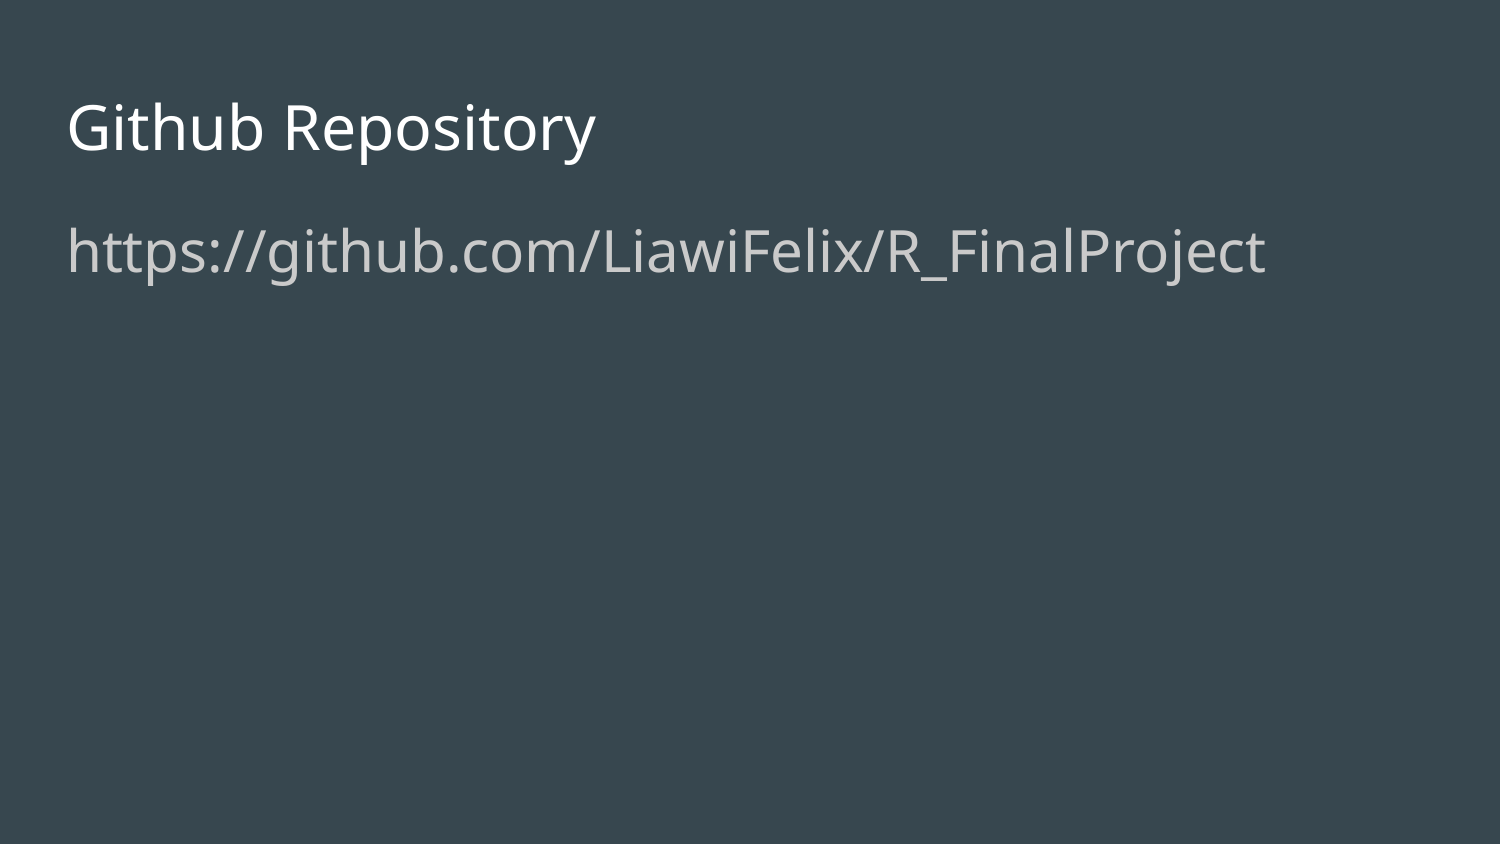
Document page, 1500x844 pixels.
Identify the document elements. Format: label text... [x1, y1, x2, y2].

title Github Repository [51, 72, 1449, 167]
list https://github.com/LiawiFelix/R_FinalProject [51, 189, 1449, 750]
